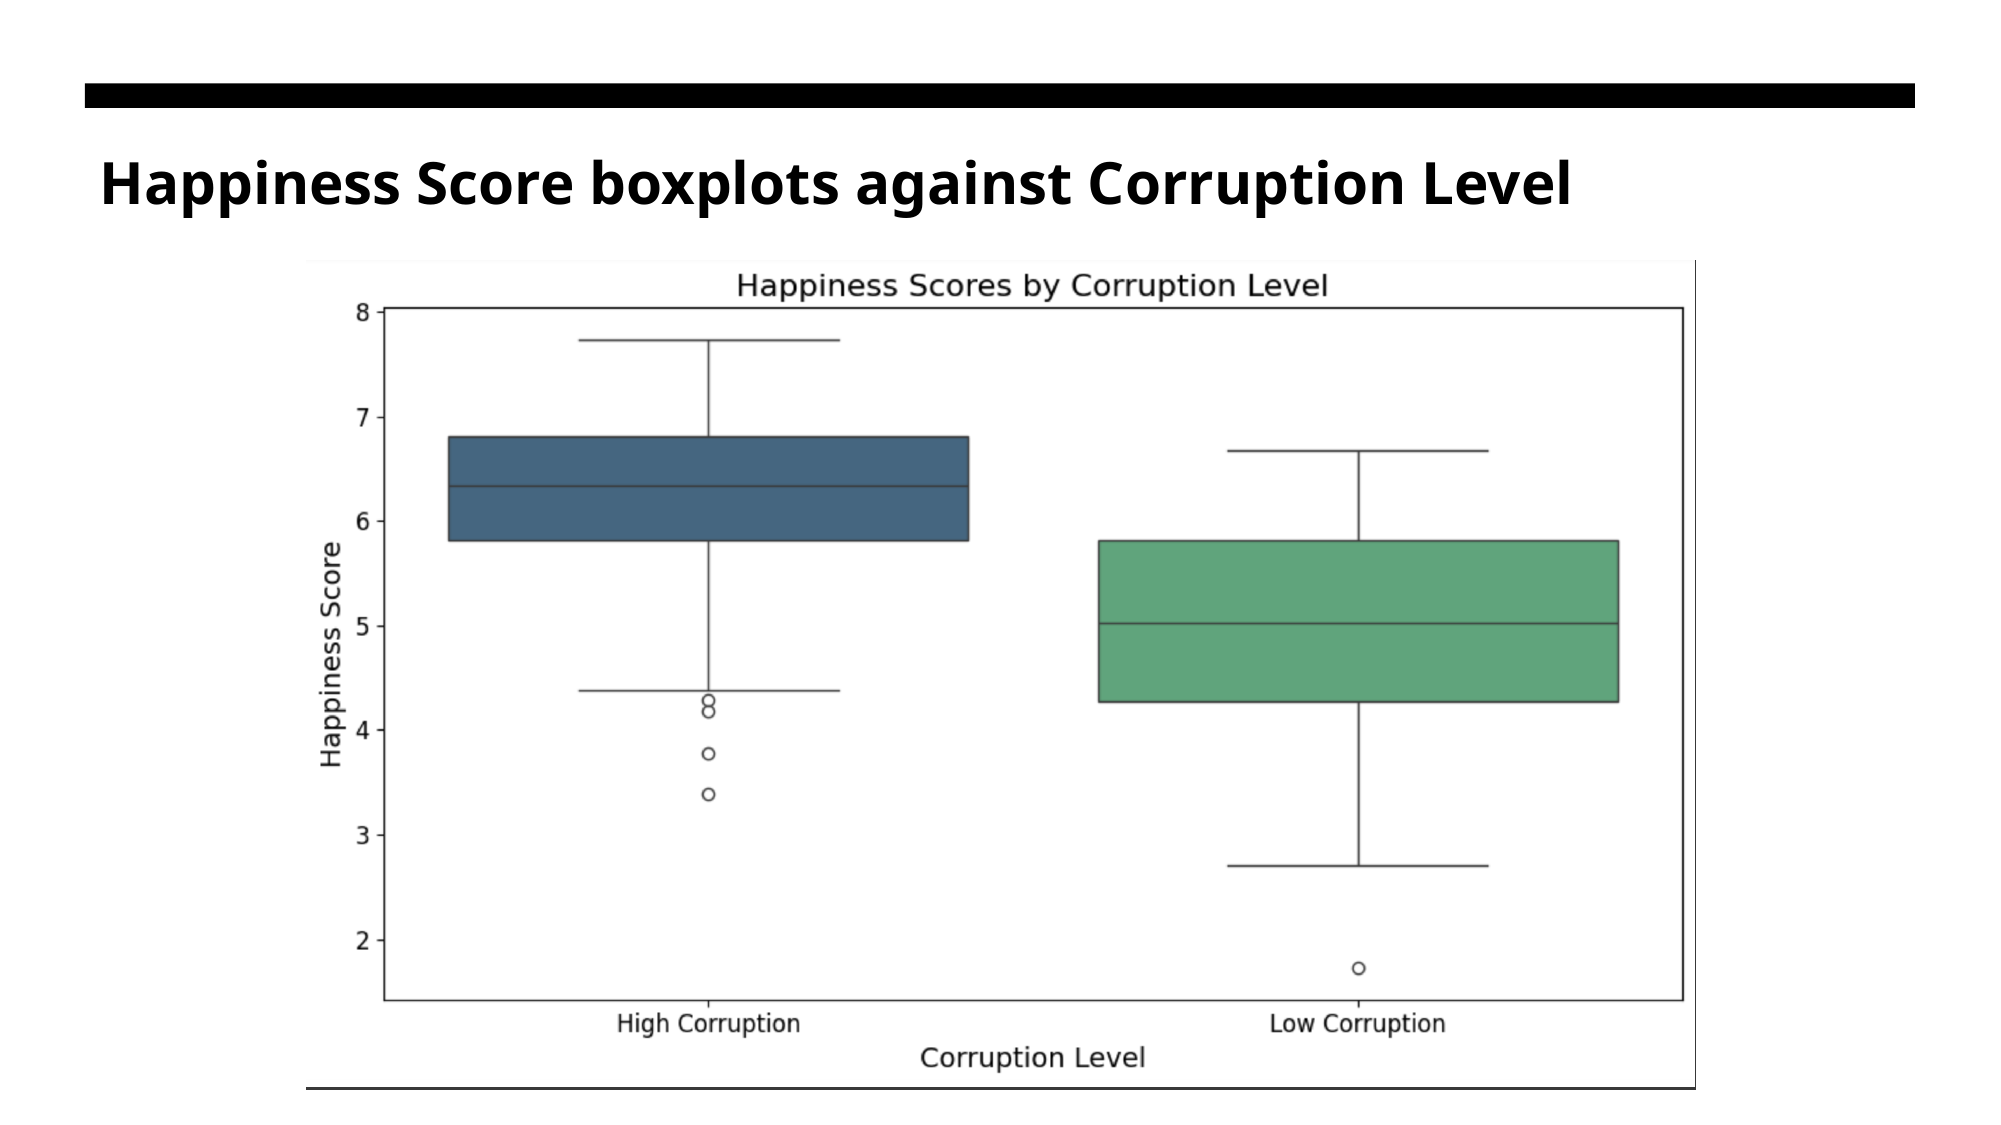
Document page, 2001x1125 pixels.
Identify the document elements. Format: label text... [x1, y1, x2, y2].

picture [306, 260, 1696, 1090]
title Happiness Score boxplots against Corruption Level [84, 139, 1917, 283]
